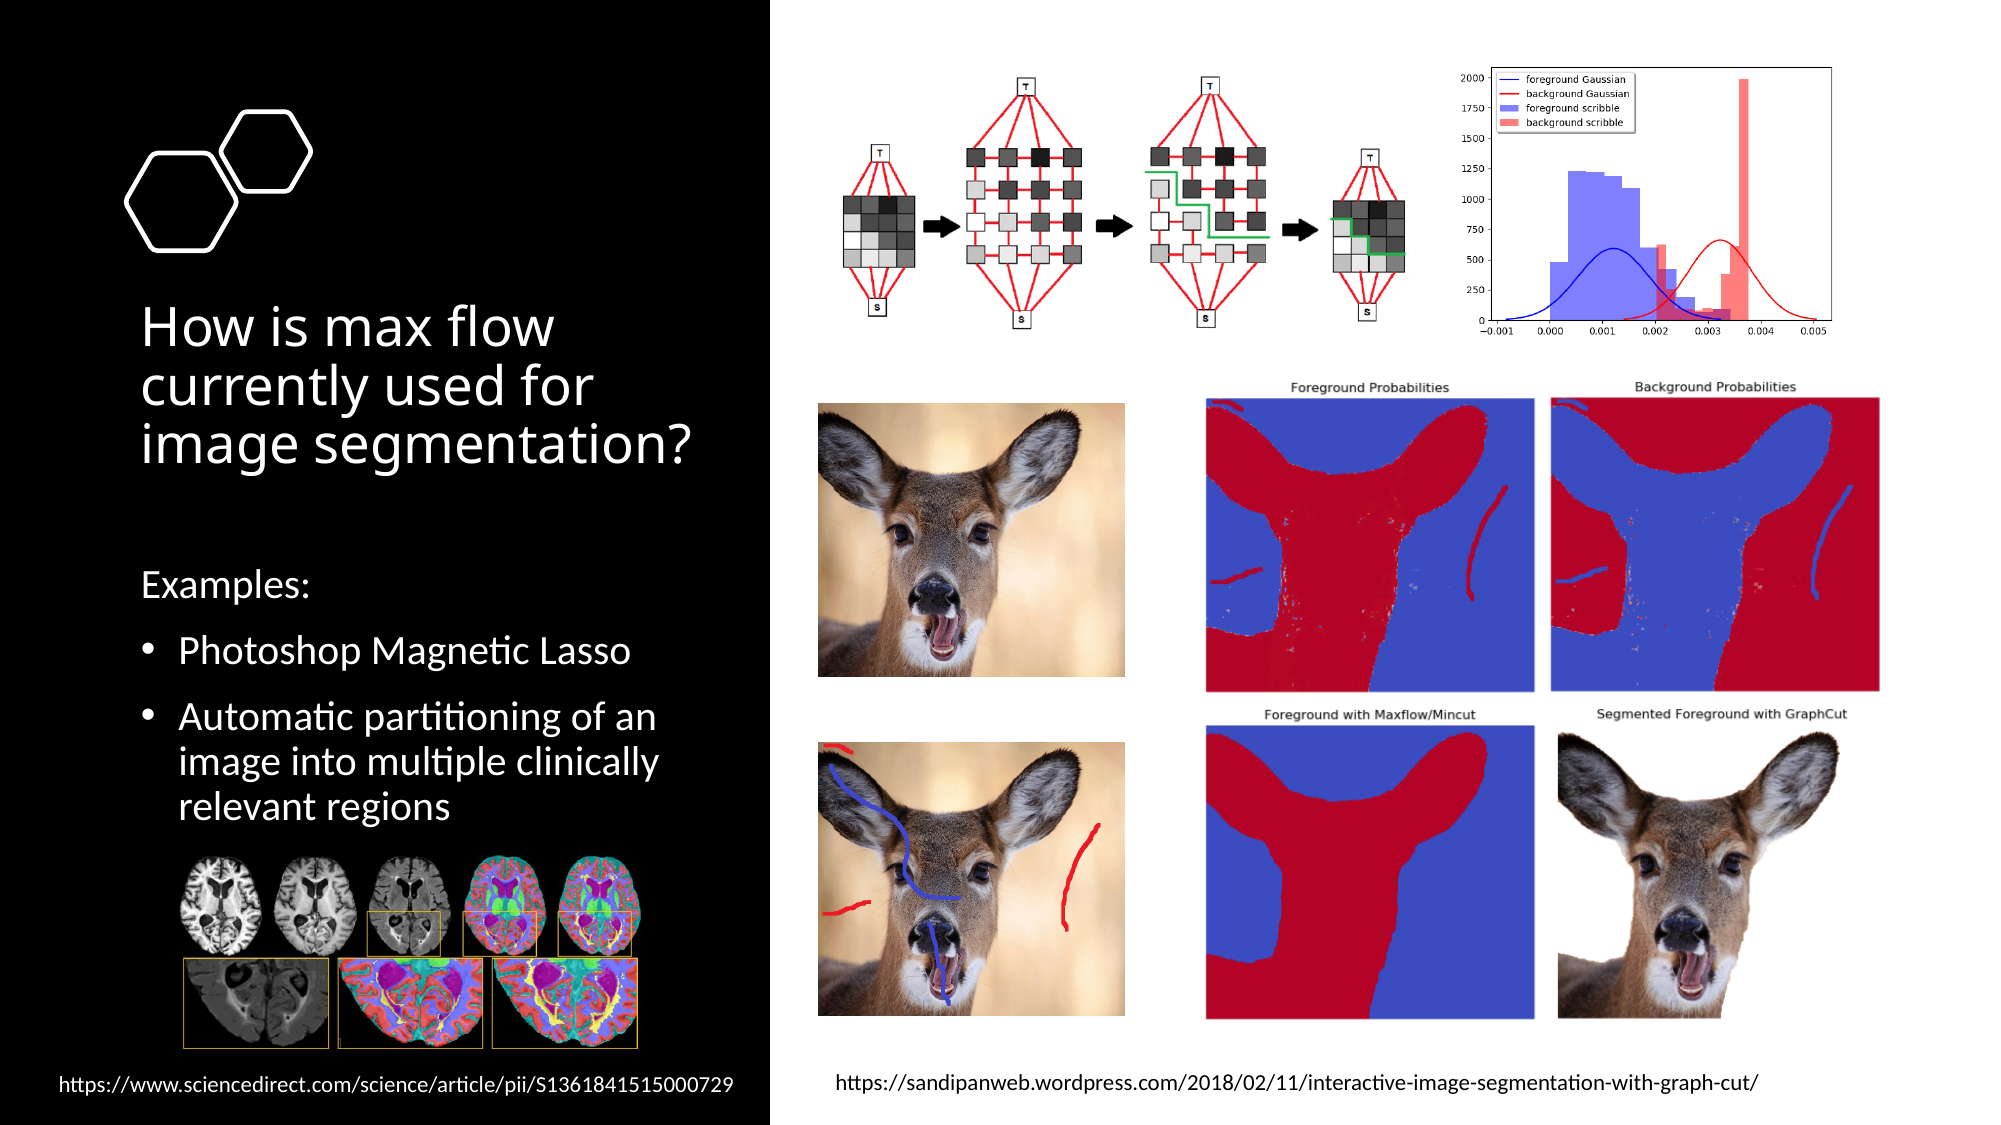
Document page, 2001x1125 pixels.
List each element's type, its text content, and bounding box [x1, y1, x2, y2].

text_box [125, 111, 311, 251]
text_box https://www.sciencedirect.com/science/article/pii/S1361841515000729 [43, 1062, 1044, 1105]
picture [179, 855, 641, 1050]
title How is max flow currently used for image segmentation? [125, 292, 714, 533]
text_box [771, 0, 2000, 1125]
picture [1436, 27, 1875, 356]
list Examples: Photoshop Magnetic Lasso Automatic partitioning of an image into multiple clinically relevant regions [125, 554, 714, 1014]
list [839, 73, 1414, 331]
picture [1196, 375, 1888, 1030]
picture [818, 742, 1125, 1016]
text_box https://sandipanweb.wordpress.com/2018/02/11/interactive-image-segmentation-with-graph-cut/ [820, 1060, 1821, 1103]
picture [818, 403, 1125, 677]
text_box [0, 0, 771, 1125]
